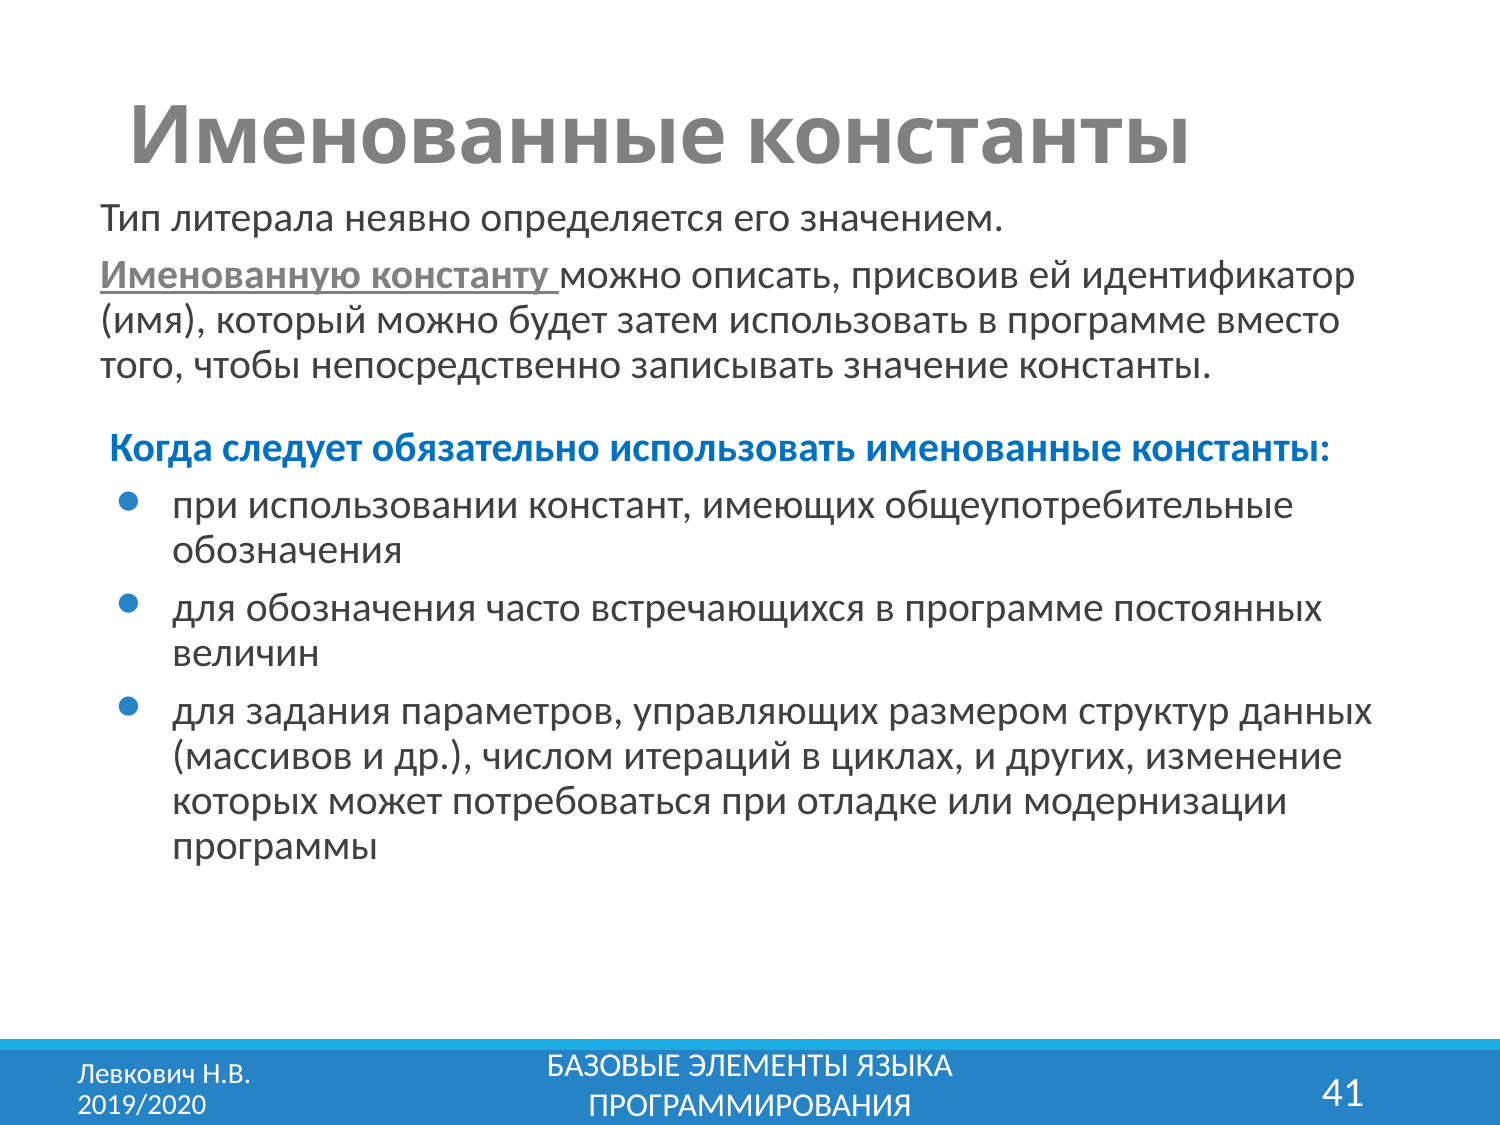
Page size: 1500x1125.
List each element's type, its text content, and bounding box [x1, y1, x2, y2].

slide_number 41 [1218, 1059, 1380, 1120]
text_box Именованные константы [112, 37, 1428, 188]
footer Базовые элементы языка программирования [453, 1046, 1047, 1120]
slide_number Левкович Н.В. 2019/2020 [47, 1059, 440, 1120]
list Тип литерала неявно определяется его значением. Именованную константу можно описать, присвоив ей идентификатор (имя), который можно будет затем использовать в программе вместо того, чтобы непосредственно записывать значение константы. Когда следует обязательно использовать именованные константы: при использовании констант, имеющих общеупотребительные обозначения для обозначения часто встречающихся в программе постоянных величин для задания параметров, управляющих размером структур данных (массивов и др.), числом итераций в циклах, и других, изменение которых может потребоваться при отладке или модернизации программы [100, 187, 1400, 981]
